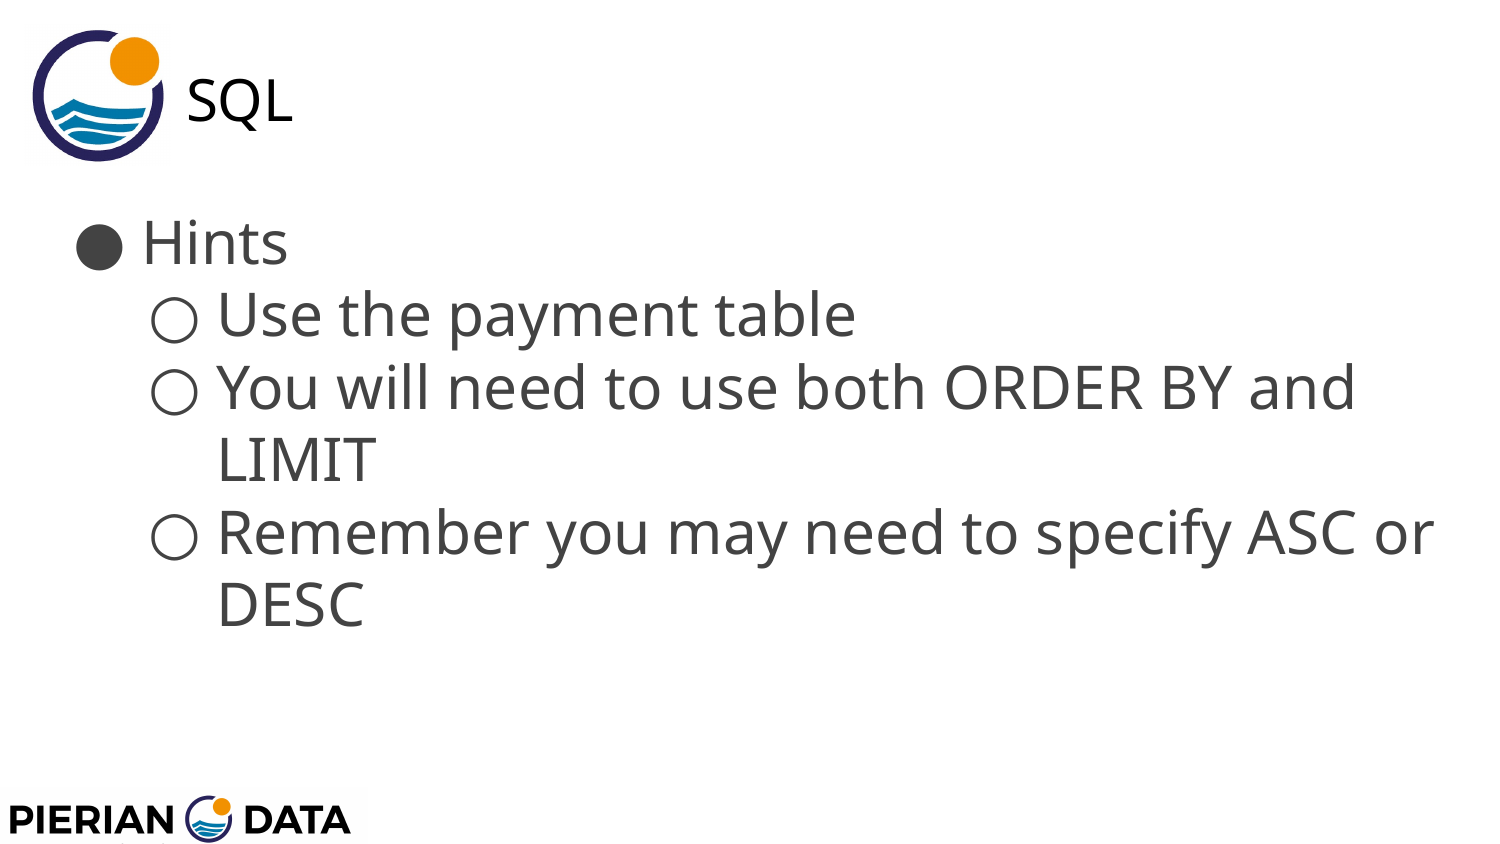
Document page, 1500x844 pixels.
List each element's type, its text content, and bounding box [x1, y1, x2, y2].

picture [24, 24, 172, 167]
title SQL [176, 48, 1449, 143]
picture [0, 787, 368, 844]
list Hints Use the payment table You will need to use both ORDER BY and LIMIT Remember you may need to specify ASC or DESC [51, 189, 1476, 750]
